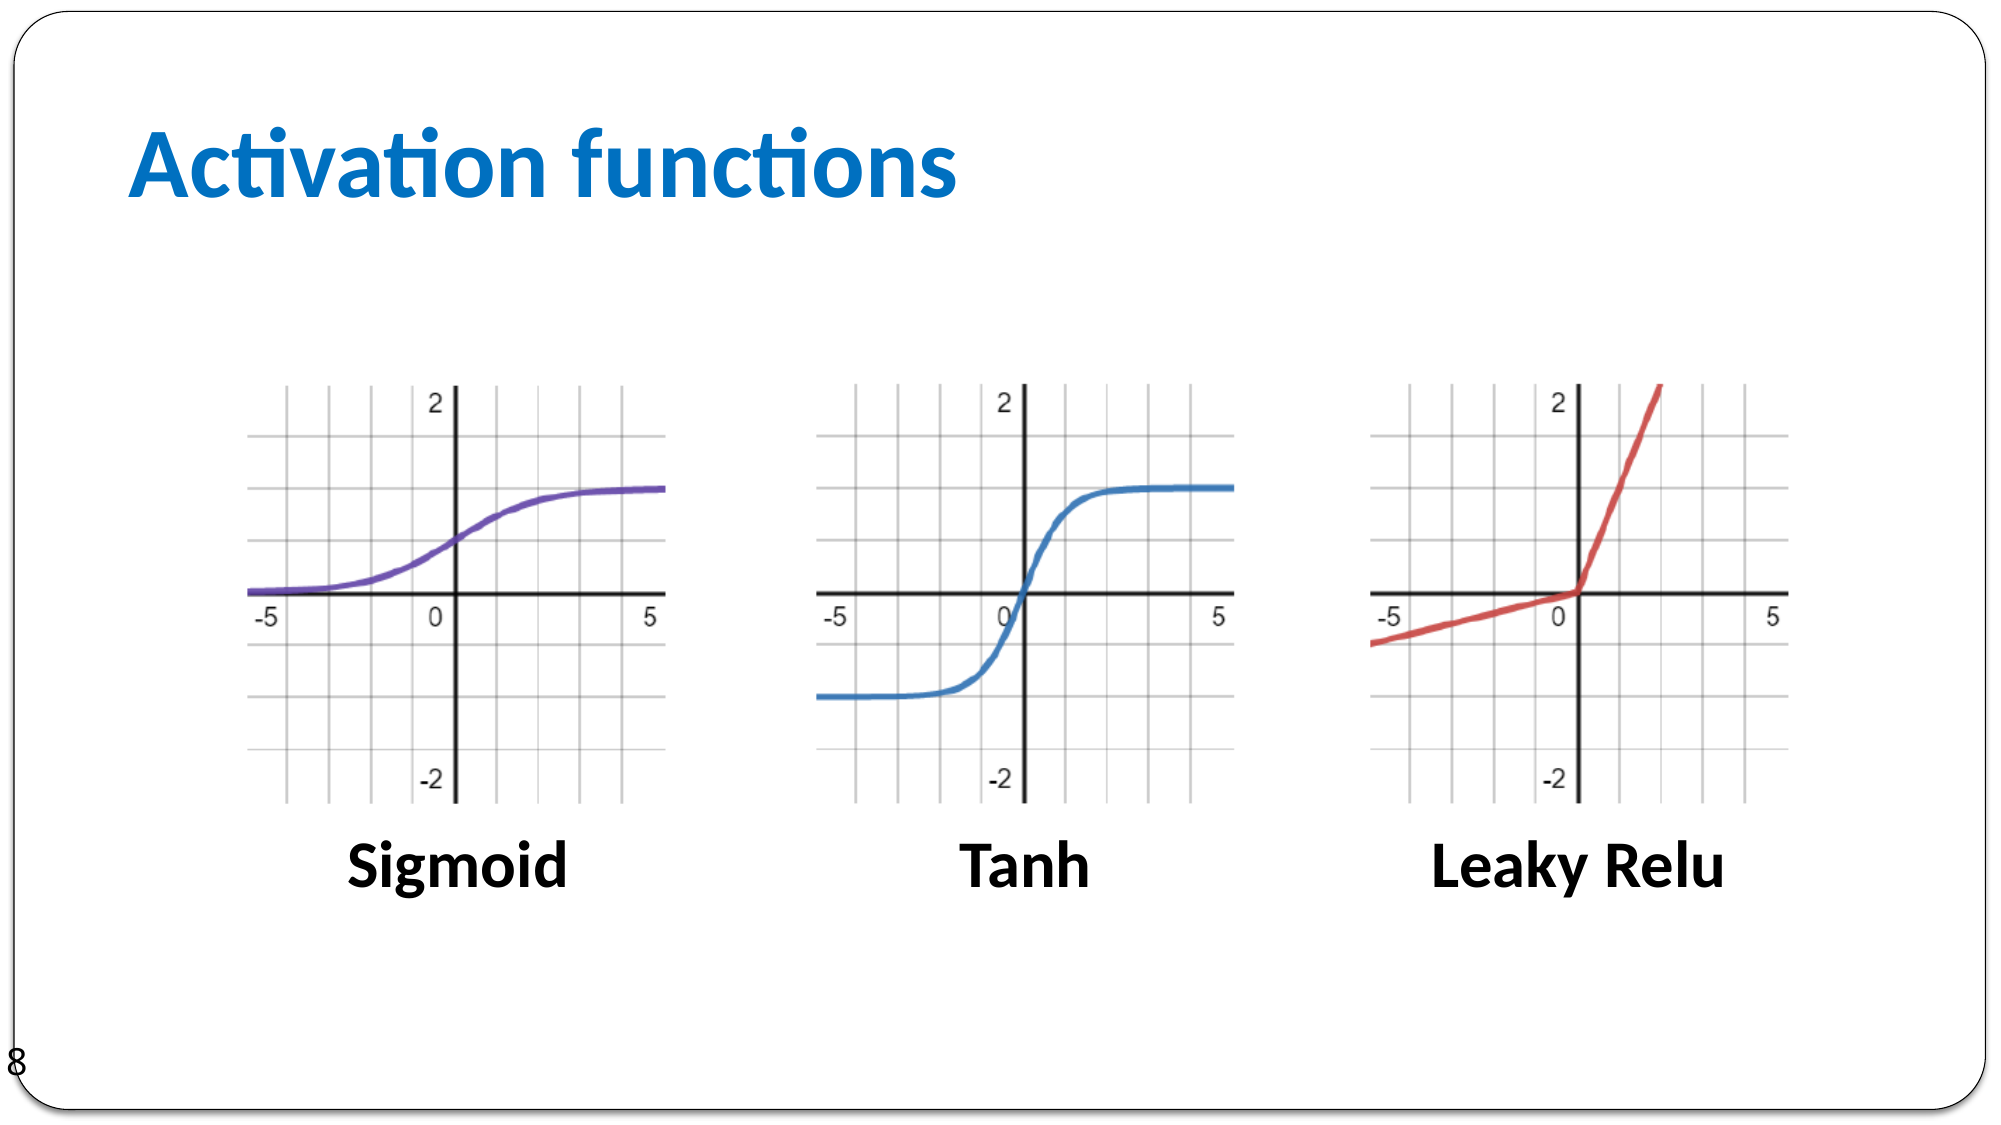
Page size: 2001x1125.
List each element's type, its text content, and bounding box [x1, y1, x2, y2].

text_box Leaky Relu [1416, 832, 1742, 909]
text_box Tanh [944, 832, 1107, 909]
picture [1355, 356, 1821, 823]
picture [218, 382, 684, 815]
picture [786, 356, 1252, 823]
title Activation functions [114, 45, 1886, 233]
text_box Sigmoid [332, 824, 585, 909]
